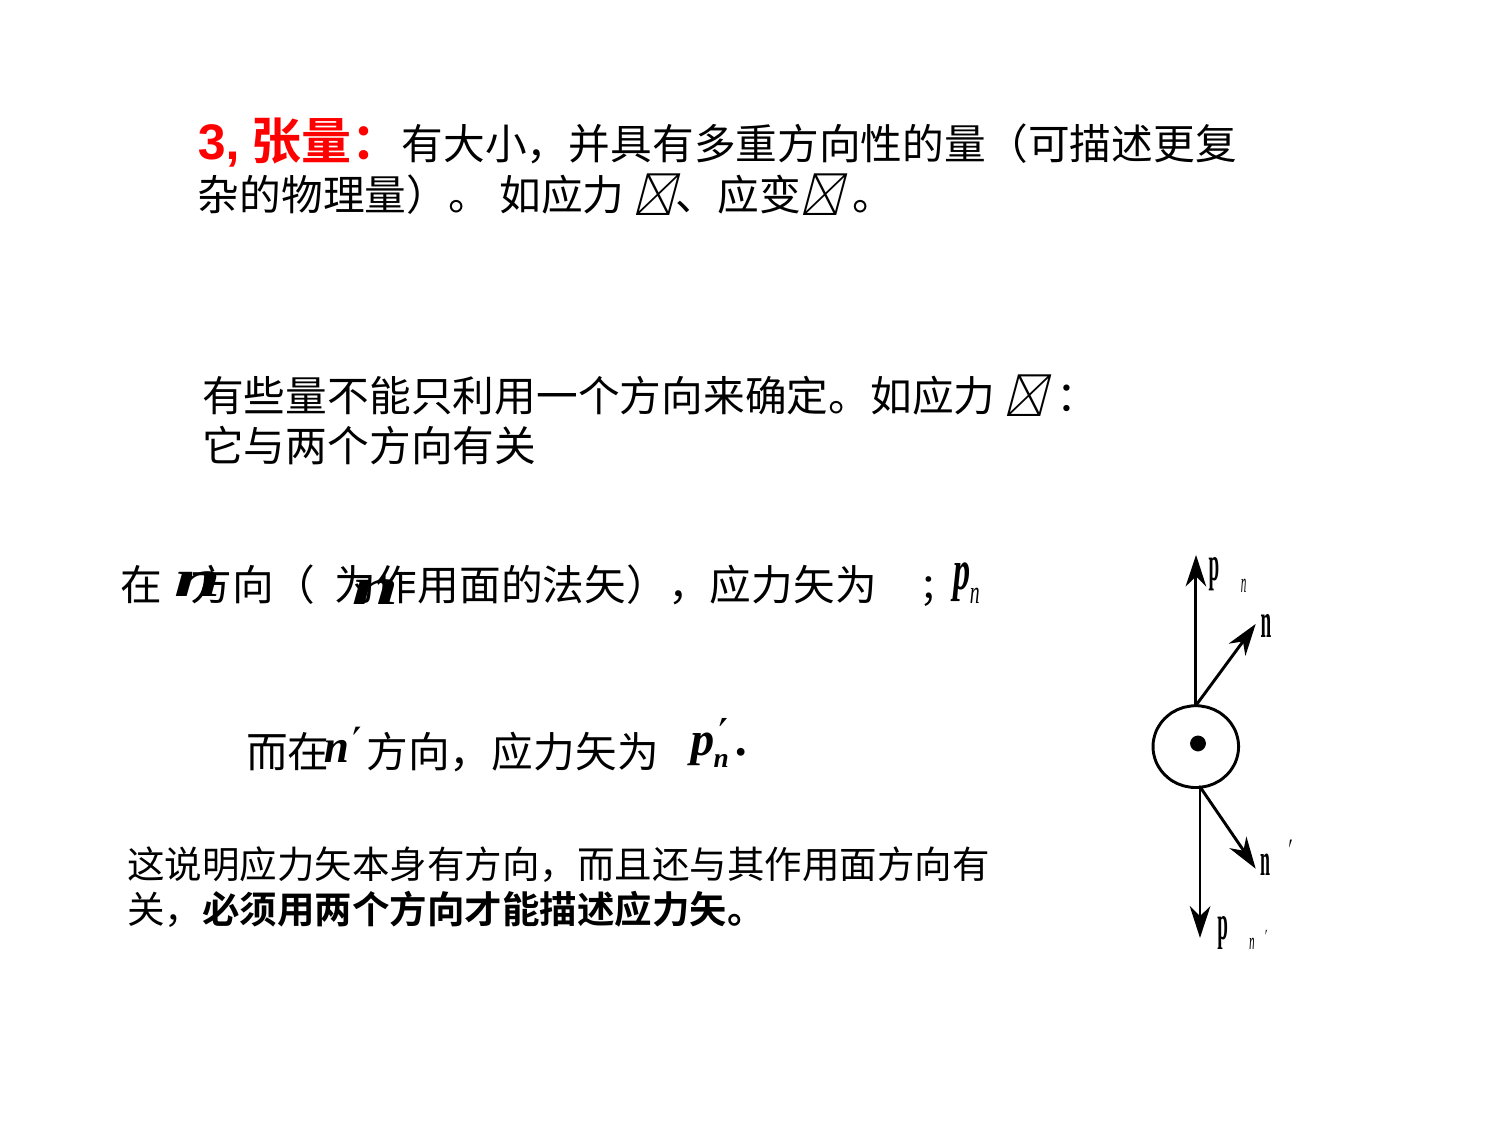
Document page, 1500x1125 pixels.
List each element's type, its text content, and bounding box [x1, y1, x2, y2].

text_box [205, 707, 752, 785]
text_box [105, 532, 1044, 618]
text_box 有些量不能只利用一个方向来确定。如应力  ： 它与两个方向有关 [187, 362, 1175, 478]
text_box 3,张量：有大小，并具有多重方向性的量（可描述更复杂的物理量）。 如应力 、应变 。 [183, 101, 1258, 227]
text_box 这说明应力矢本身有方向，而且还与其作用面方向有关，必须用两个方向才能描述应力矢。 [112, 834, 1038, 939]
picture [1151, 491, 1337, 964]
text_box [339, 568, 410, 618]
